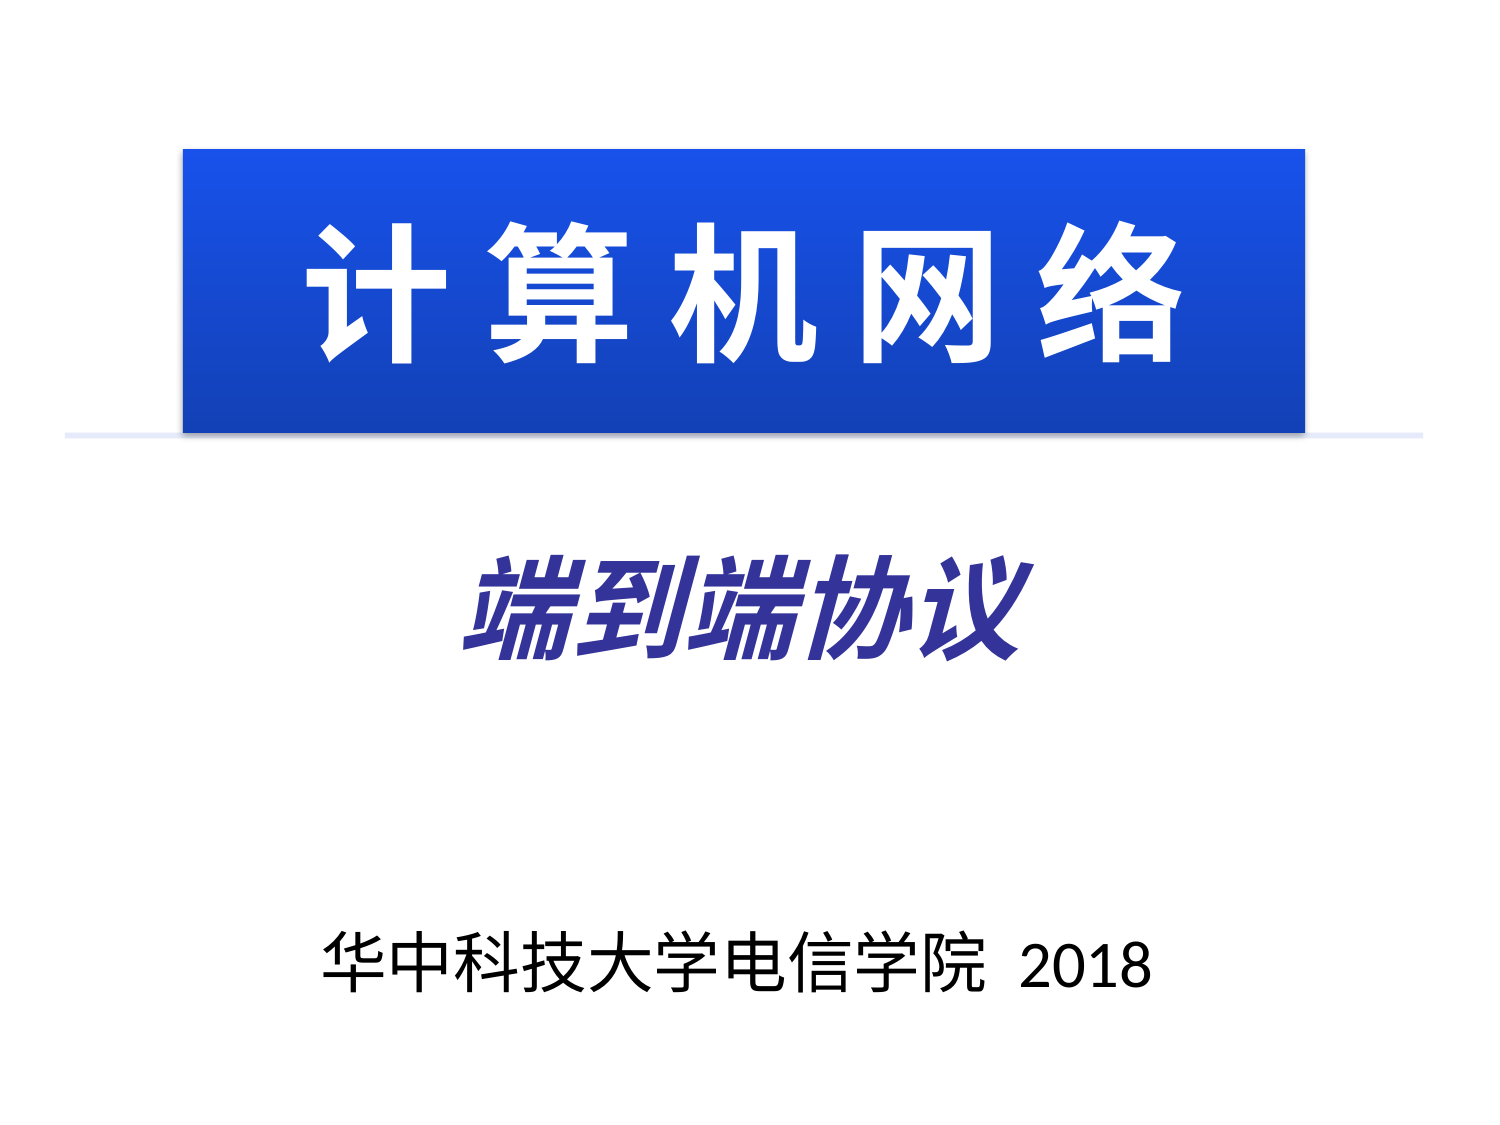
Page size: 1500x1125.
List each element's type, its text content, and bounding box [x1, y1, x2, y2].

text_box 计 算 机 网 络 [182, 149, 1306, 340]
subtitle 华中科技大学电信学院 2018 [159, 633, 1315, 1071]
title 端到端协议 [100, 340, 1378, 681]
